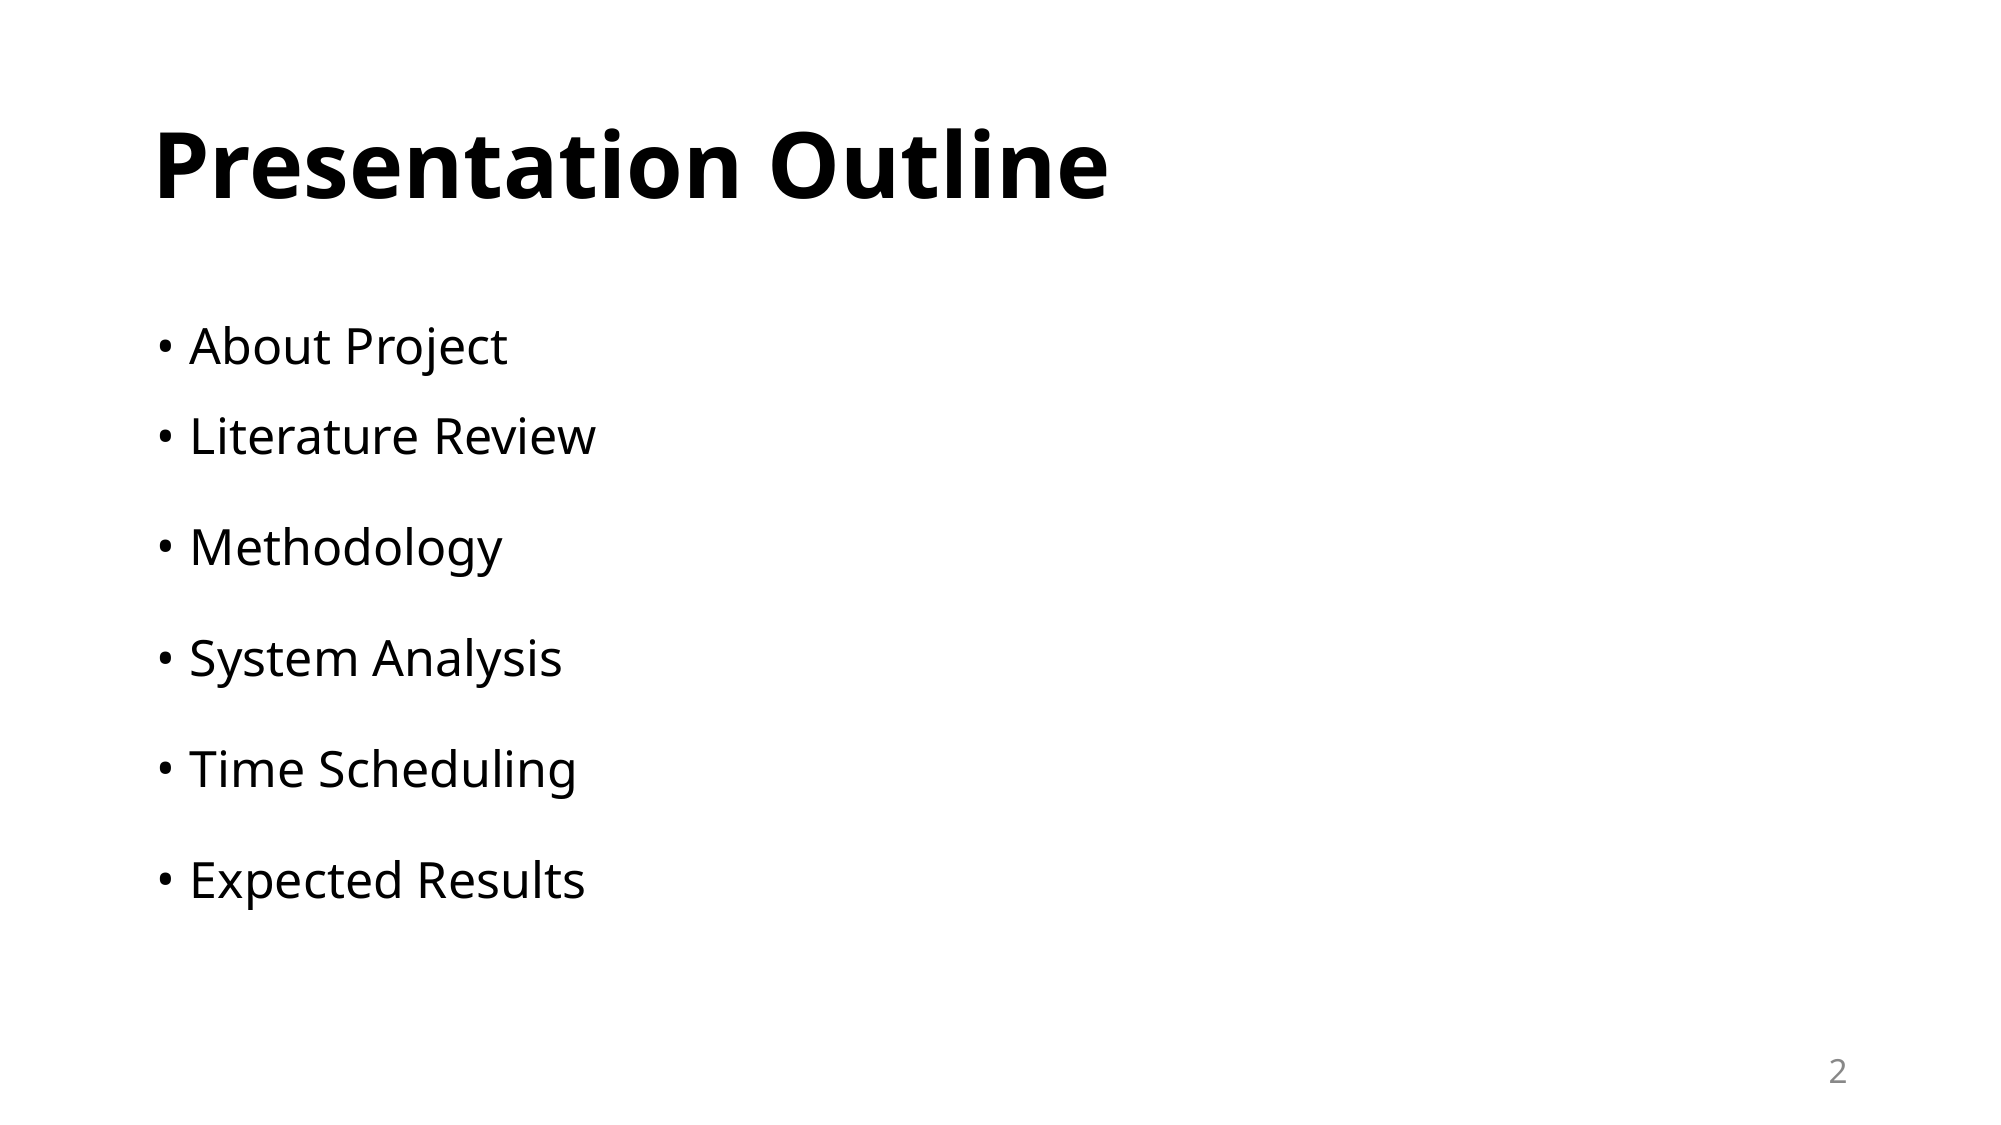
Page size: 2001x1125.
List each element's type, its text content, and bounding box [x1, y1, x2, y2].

title Presentation Outline [137, 59, 1863, 277]
slide_number 2 [1412, 1042, 1863, 1103]
list About Project Literature Review Methodology System Analysis Time Scheduling Expected Results [137, 277, 1863, 992]
